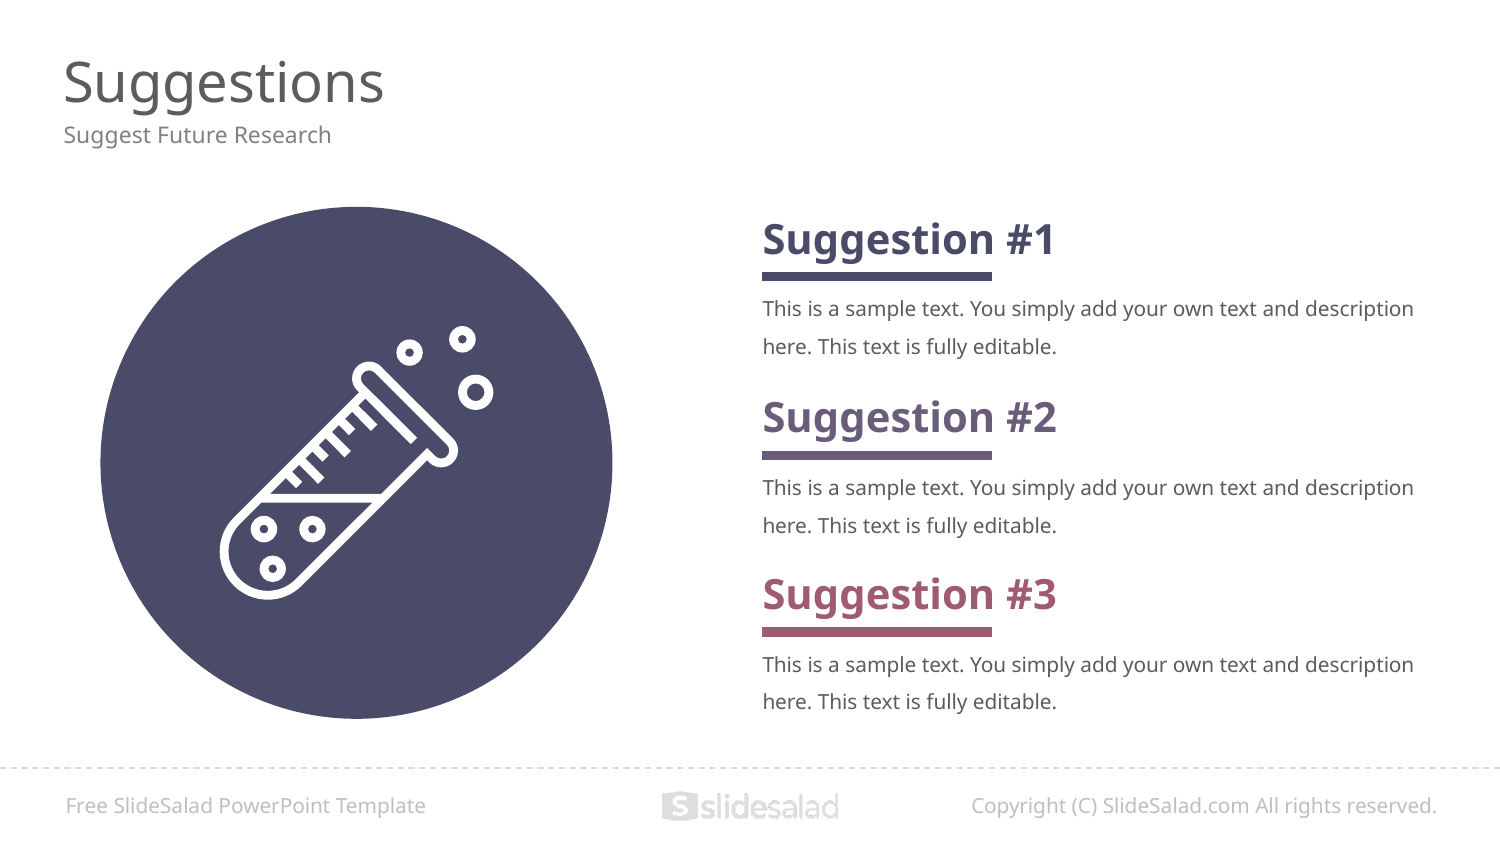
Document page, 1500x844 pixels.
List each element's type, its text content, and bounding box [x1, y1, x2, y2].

text_box This is a sample text. You simply add your own text and description here. This text is fully editable. [762, 462, 1436, 538]
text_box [219, 325, 494, 600]
text_box This is a sample text. You simply add your own text and description here. This text is fully editable. [762, 638, 1436, 714]
title Suggestions [63, 46, 1437, 114]
text_box Suggestion #3 [762, 567, 1436, 618]
text_box [100, 206, 613, 719]
text_box Suggestion #2 [762, 391, 1436, 442]
text_box Suggestion #1 [762, 212, 1436, 263]
list Suggest Future Research [63, 119, 1437, 149]
picture [662, 791, 838, 823]
text_box This is a sample text. You simply add your own text and description here. This text is fully editable. [762, 283, 1436, 359]
